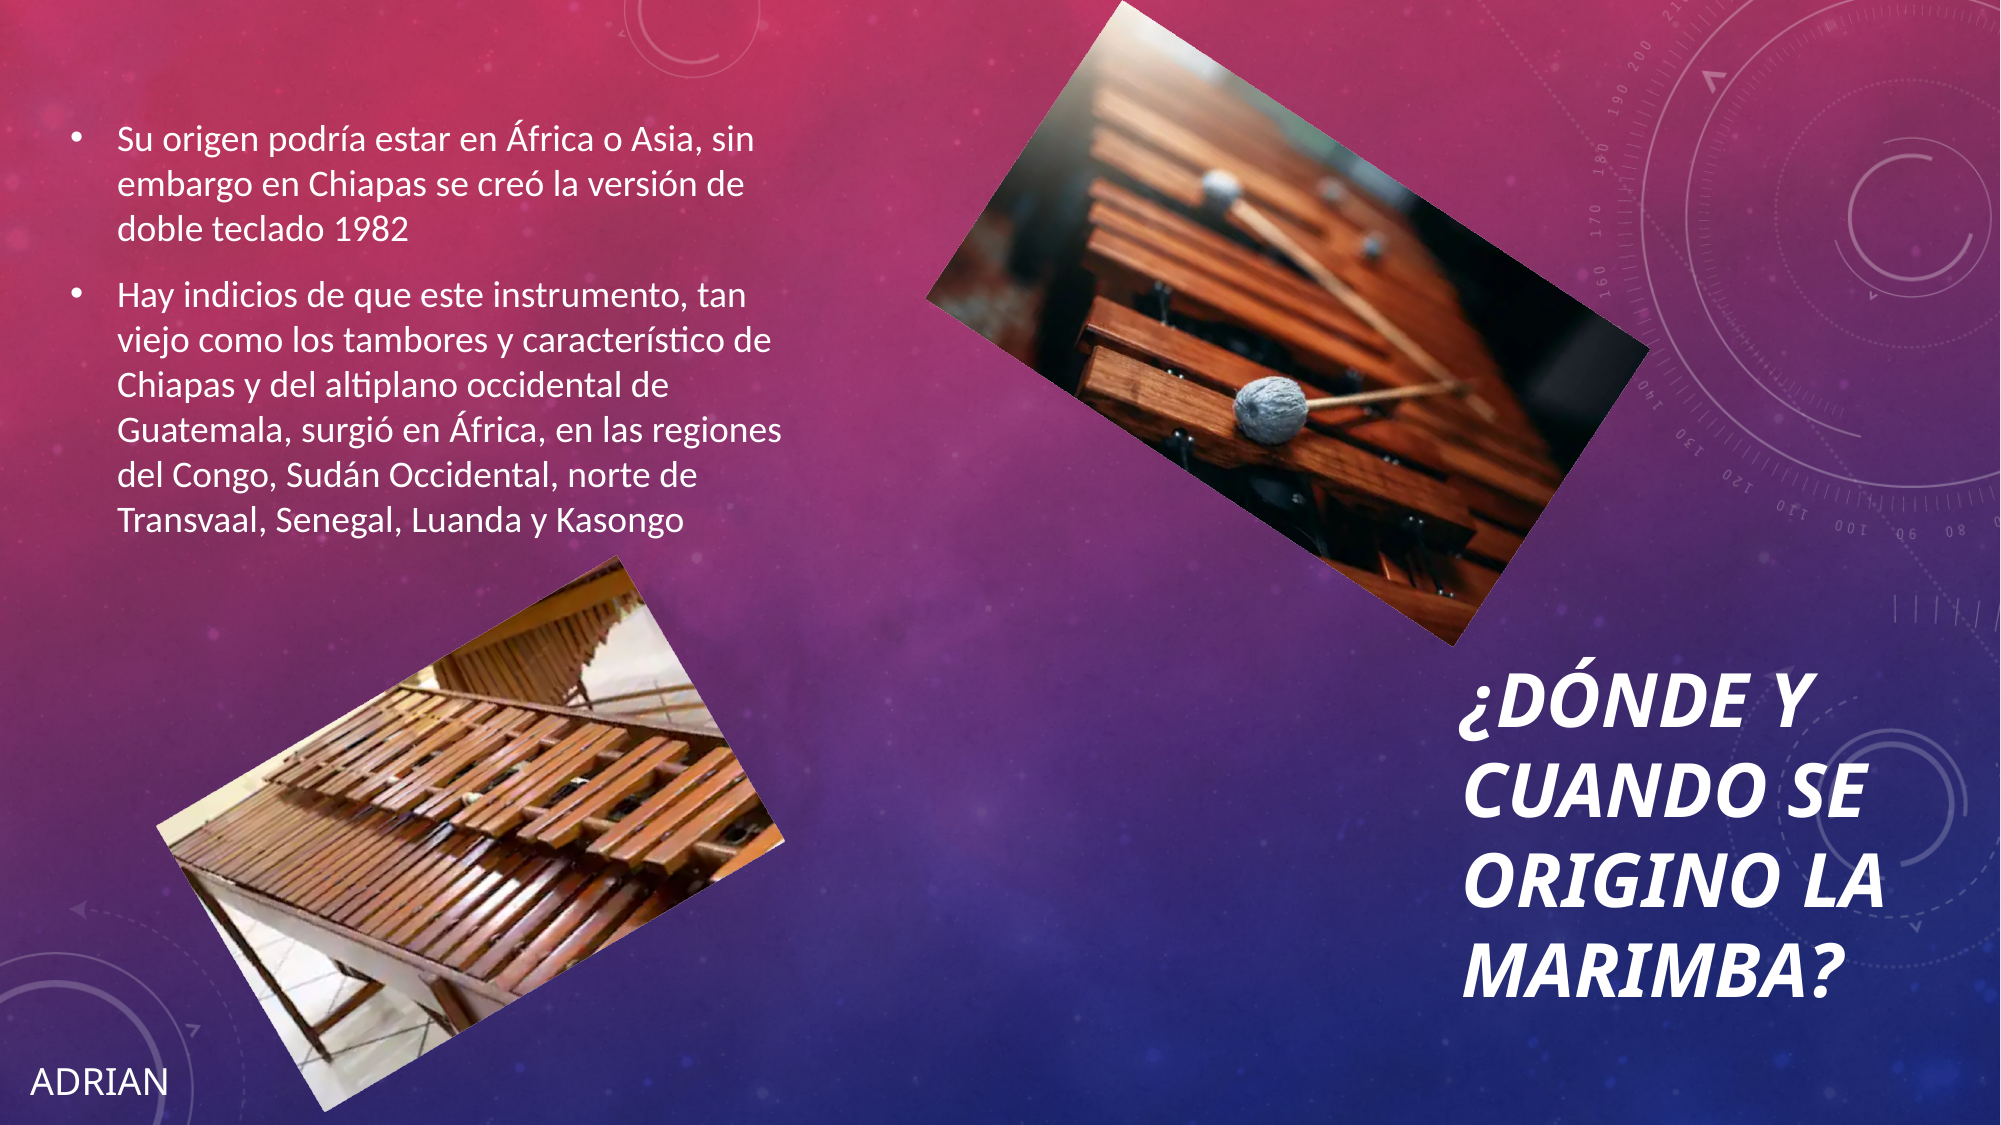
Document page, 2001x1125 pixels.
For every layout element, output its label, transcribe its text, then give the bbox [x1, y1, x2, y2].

title ¿Dónde y cuando se origino la marimba? [1446, 540, 2000, 1125]
list Su origen podría estar en África o Asia, sin embargo en Chiapas se creó la versión de doble teclado 1982 Hay indicios de que este instrumento, tan viejo como los tambores y característico de Chiapas y del altiplano occidental de Guatemala, surgió en África, en las regiones del Congo, Sudán Occidental, norte de Transvaal, Senegal, Luanda y Kasongo [55, 51, 823, 602]
picture [0, 0, 2001, 1125]
text_box ADRIAN [15, 1050, 226, 1110]
